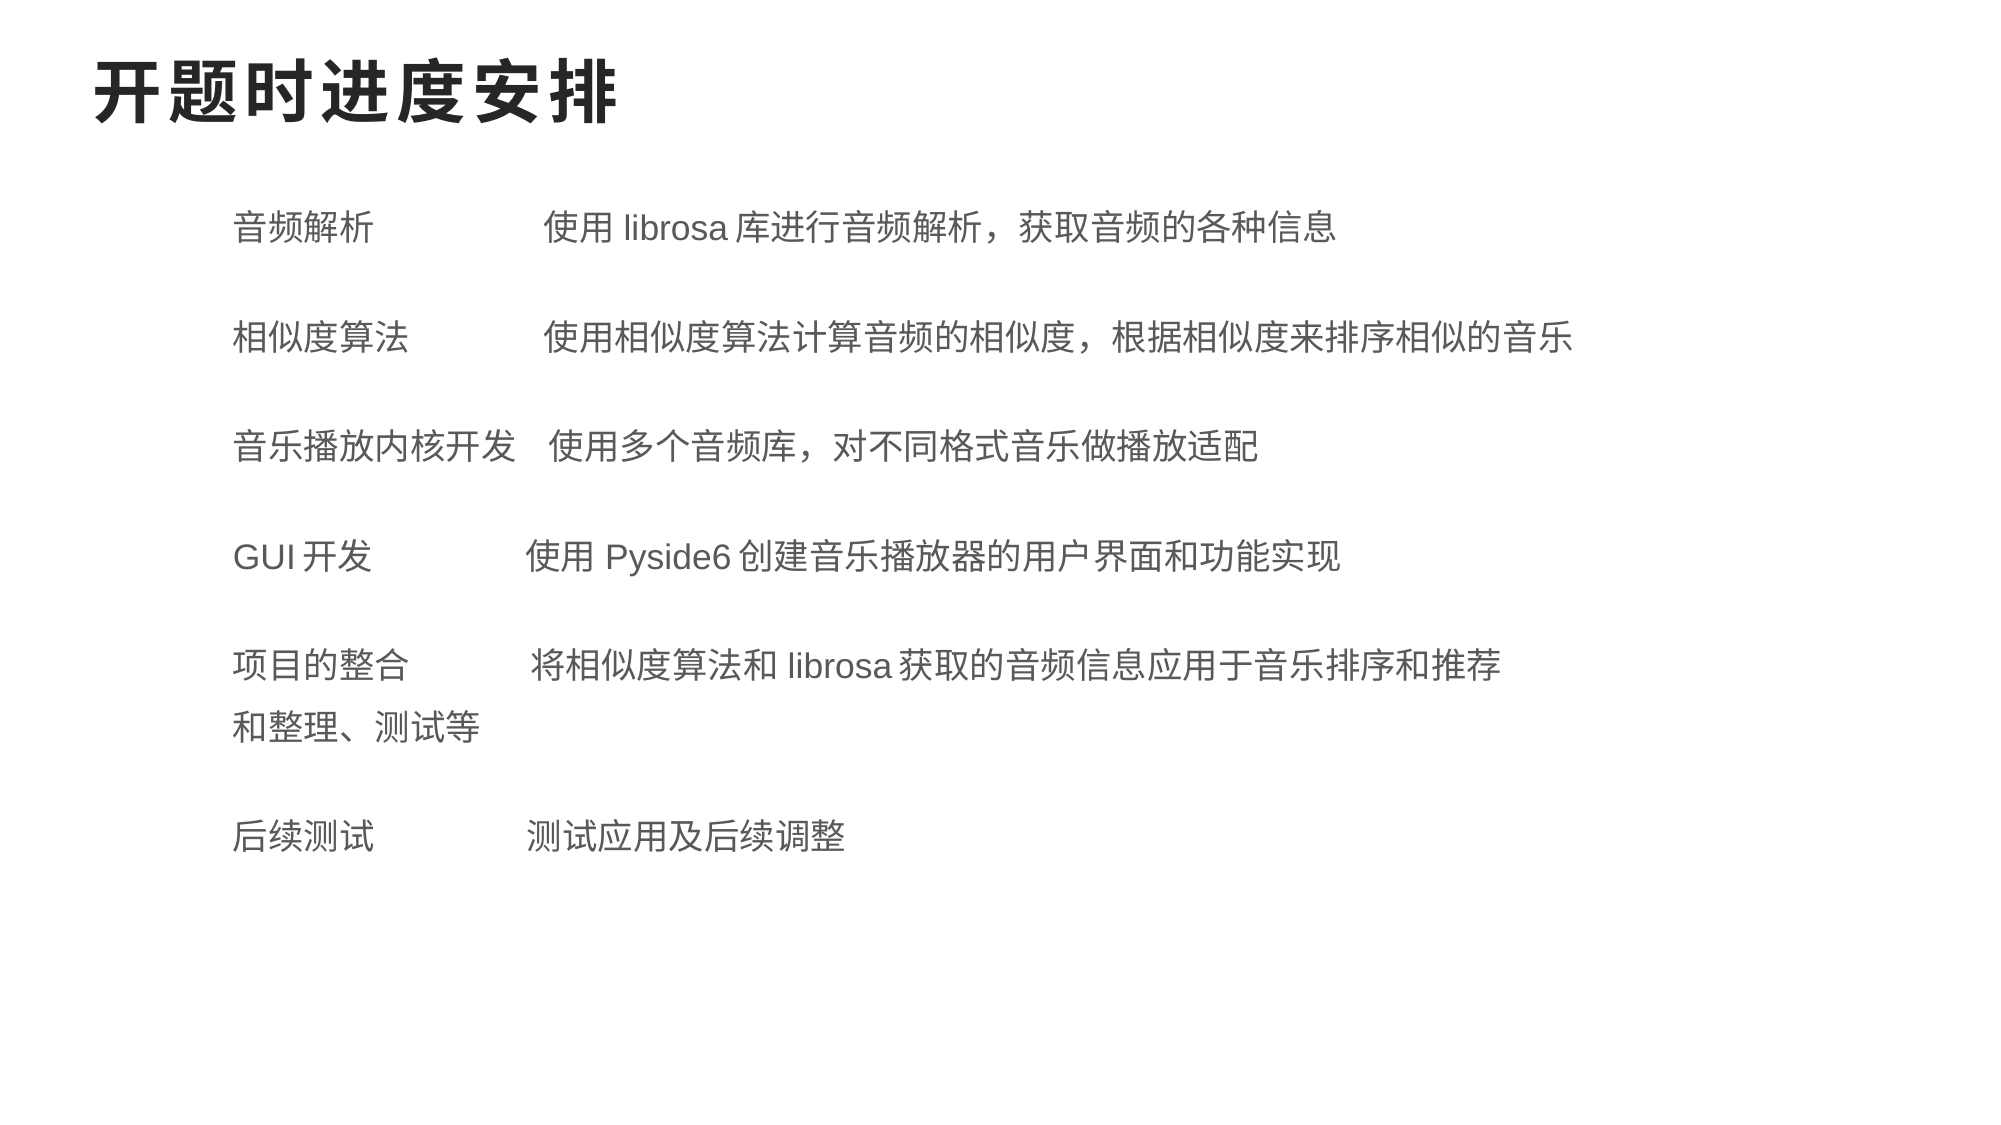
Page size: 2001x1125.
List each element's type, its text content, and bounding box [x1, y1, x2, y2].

text_box 开题时进度安排 [74, 28, 633, 207]
text_box 音频解析 使用librosa库进行音频解析，获取音频的各种信息 相似度算法 使用相似度算法计算音频的相似度，根据相似度来排序相似的音乐 音乐播放内核开发 使用多个音频库，对不同格式音乐做播放适配 GUI开发 使用Pyside6创建音乐播放器的用户界面和功能实现 项目的整合 将相似度算法和librosa获取的音频信息应用于音乐排序和推荐 和整理、测试等 后续测试 测试应用及后续调整 [218, 180, 1838, 870]
